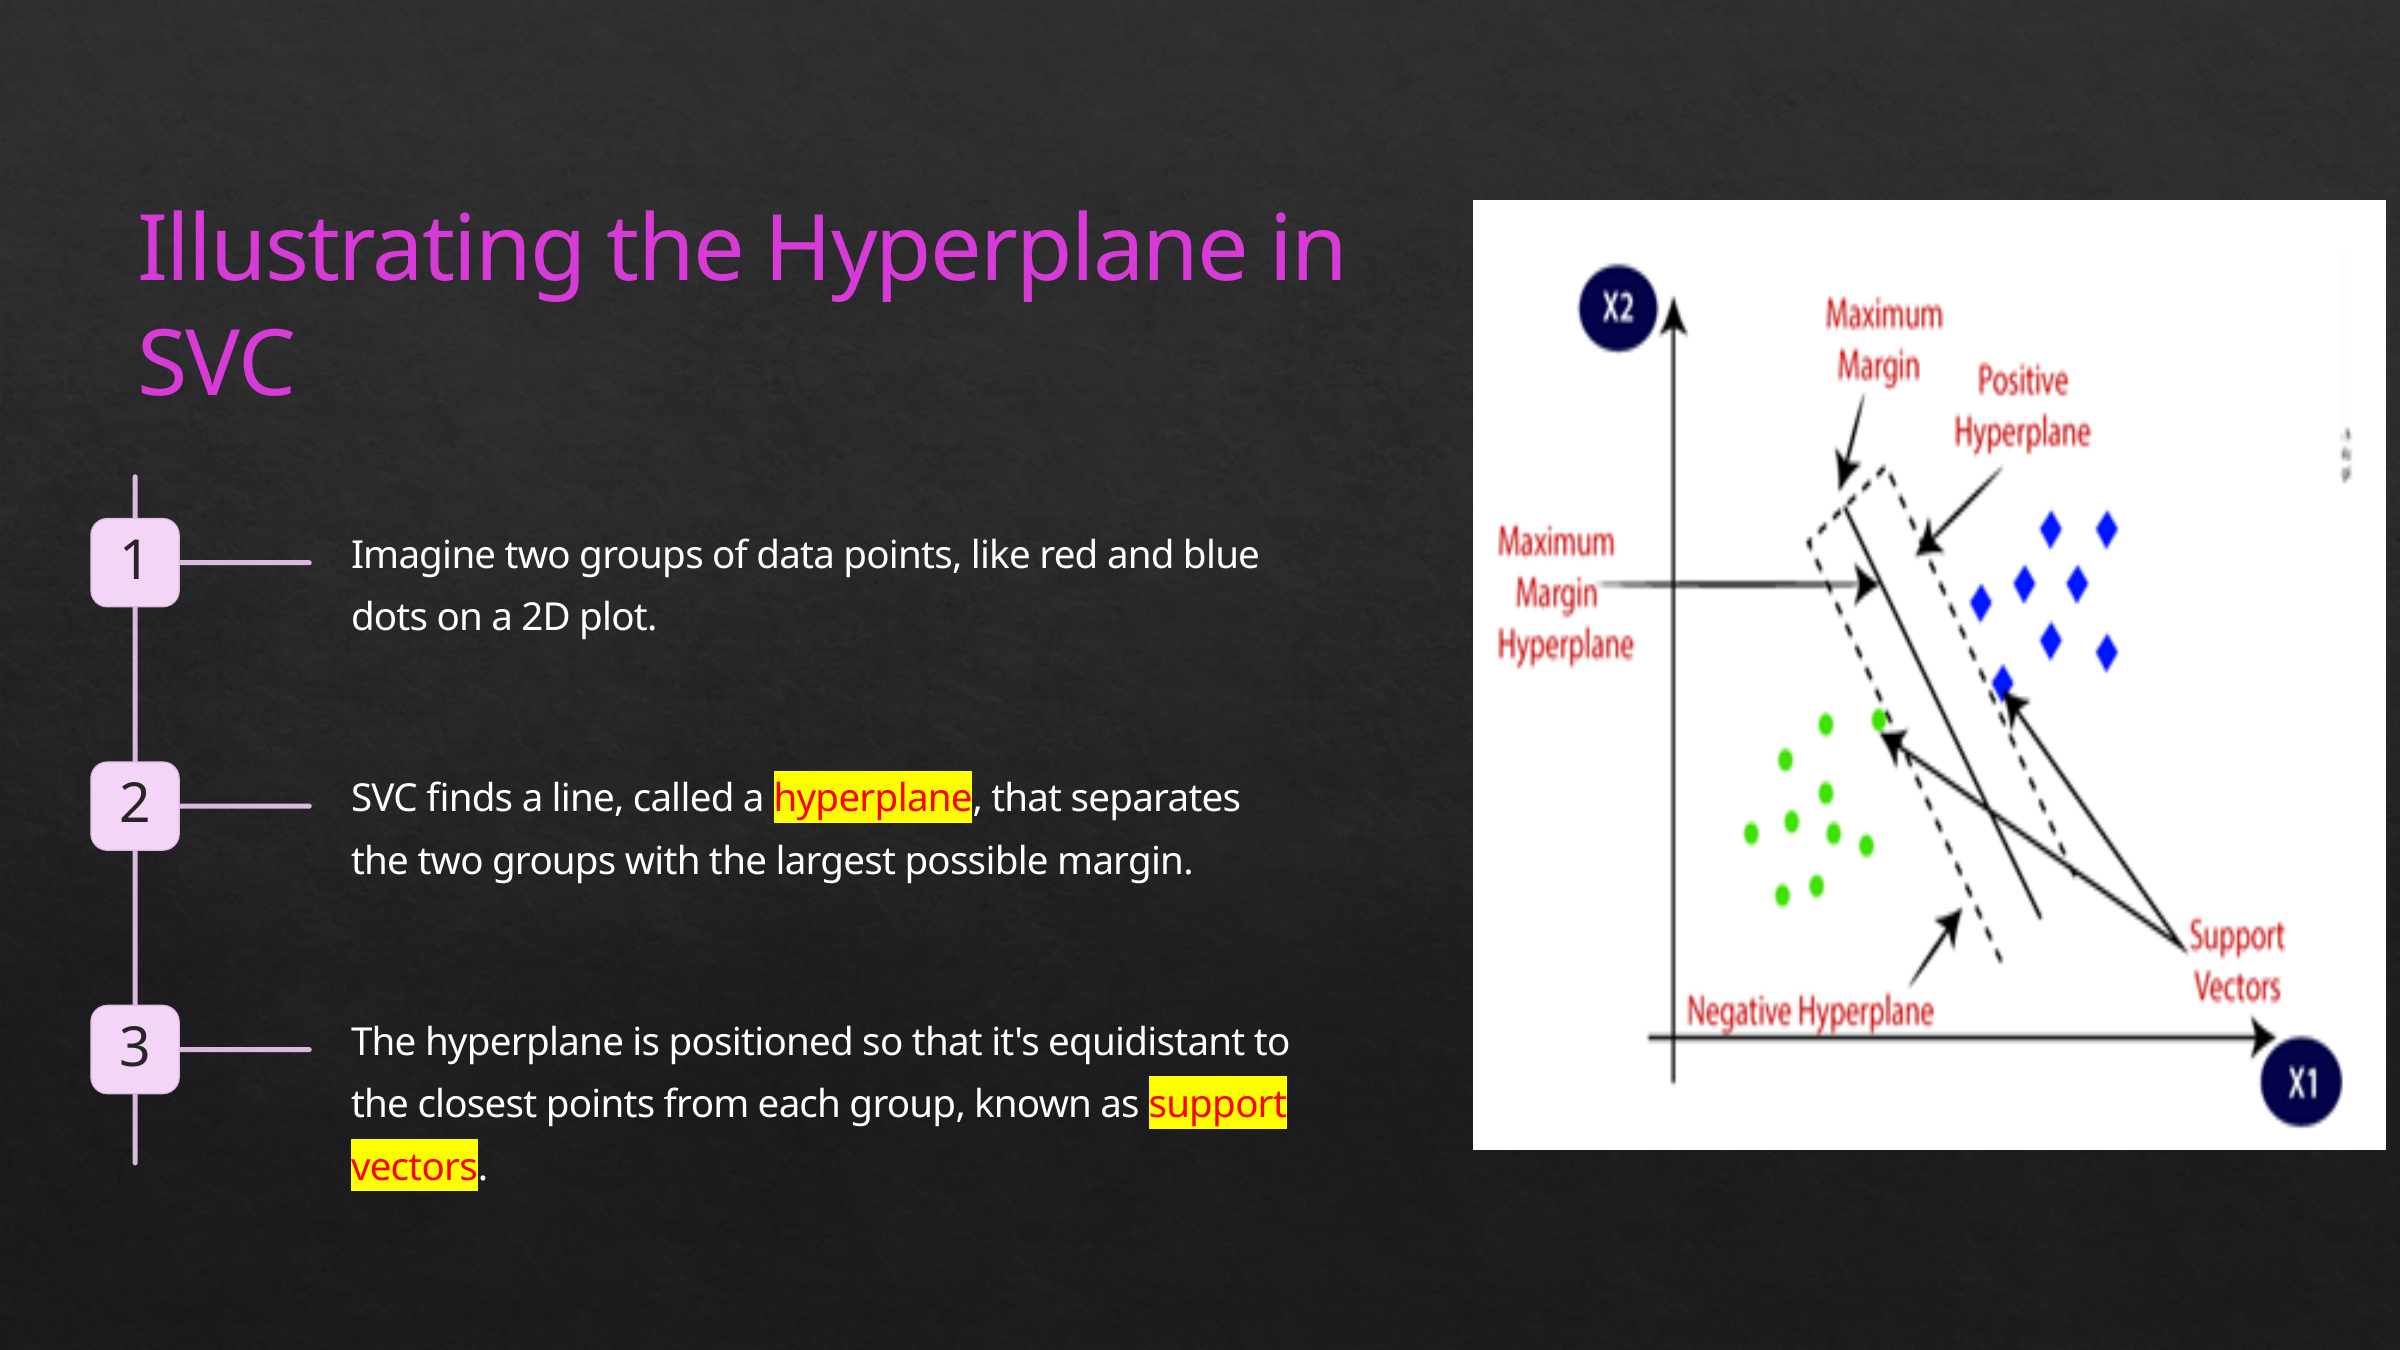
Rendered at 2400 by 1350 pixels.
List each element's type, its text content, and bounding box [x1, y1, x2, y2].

text_box [90, 761, 180, 851]
text_box Imagine two groups of data points, like red and blue dots on a 2D plot. [351, 513, 1302, 640]
text_box The hyperplane is positioned so that it's equidistant to the closest points from each group, known as support vectors. [351, 1000, 1302, 1127]
text_box Illustrating the Hyperplane in SVC [137, 184, 1363, 416]
text_box [132, 1094, 138, 1166]
text_box [132, 607, 138, 761]
text_box 3 [121, 1021, 149, 1078]
text_box 1 [121, 534, 149, 591]
text_box [180, 803, 312, 809]
text_box [132, 474, 138, 518]
text_box 2 [121, 778, 149, 834]
text_box [132, 851, 138, 1005]
picture [1472, 199, 2386, 1150]
text_box SVC finds a line, called a hyperplane, that separates the two groups with the largest possible margin. [351, 757, 1302, 883]
text_box [90, 518, 180, 607]
text_box [90, 1005, 180, 1094]
text_box [180, 1047, 312, 1053]
text_box [180, 560, 312, 566]
